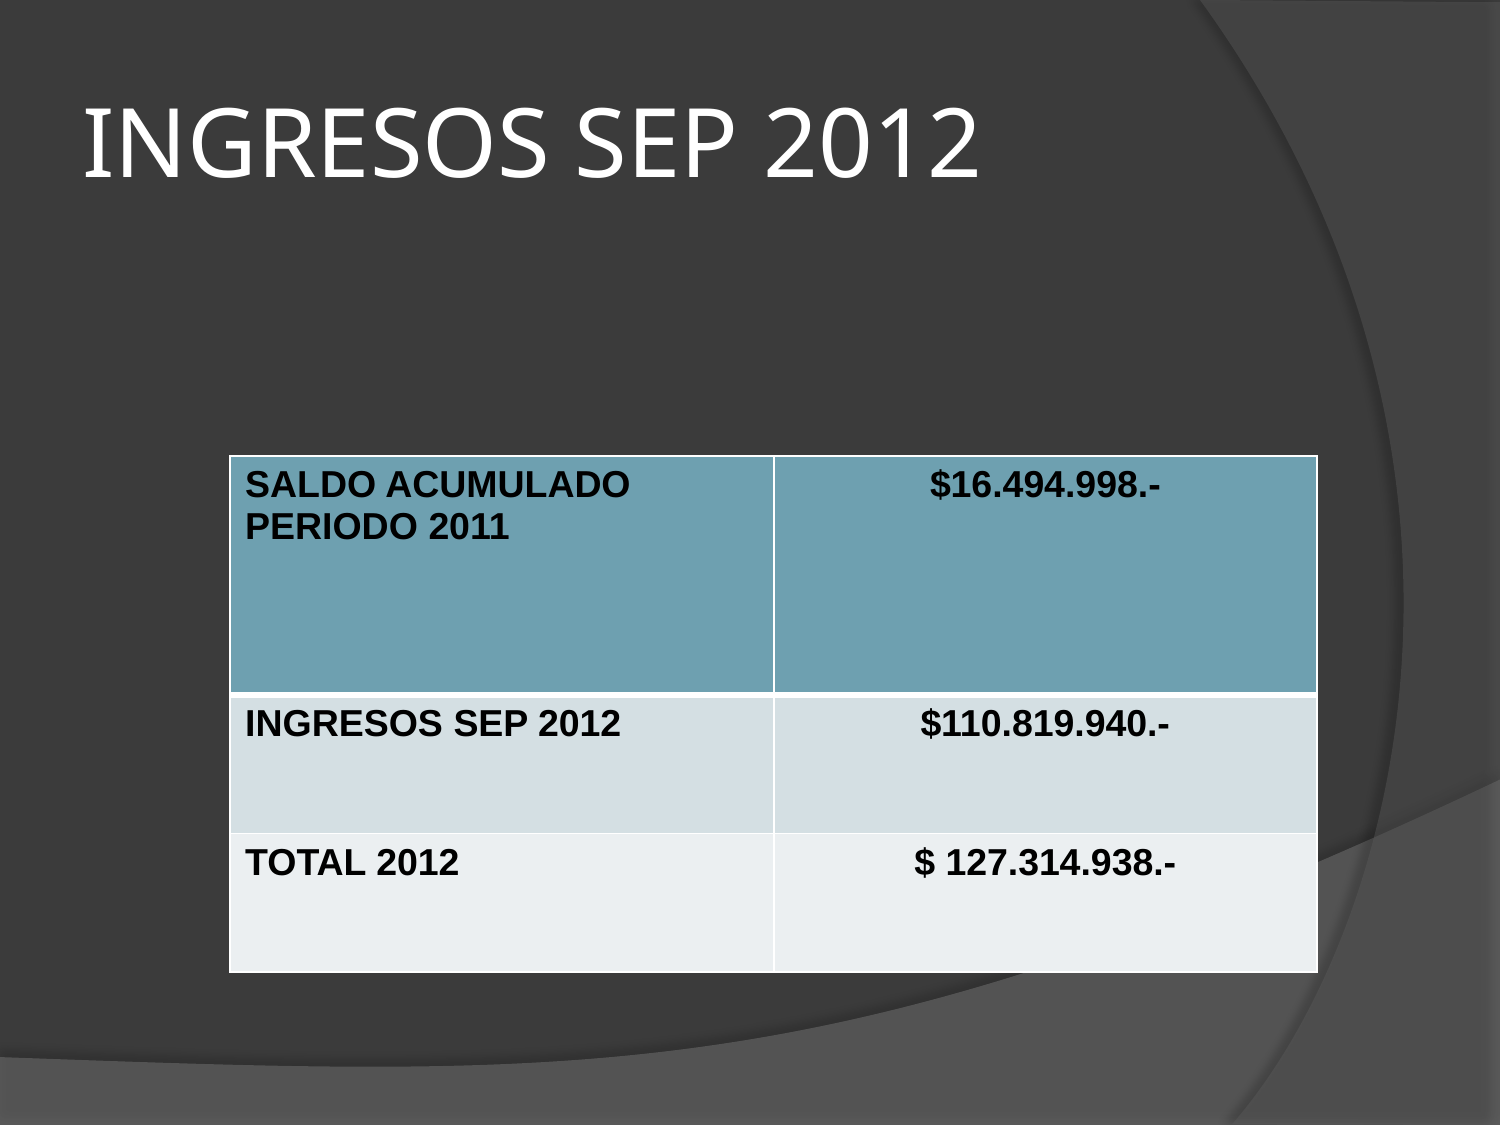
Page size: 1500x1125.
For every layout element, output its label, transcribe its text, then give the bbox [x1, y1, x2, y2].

table_cell $ 127.314.938.- [775, 834, 1316, 971]
table_header $16.494.998.- [775, 457, 1316, 692]
table_header SALDO ACUMULADO PERIODO 2011 [231, 457, 773, 692]
table_cell TOTAL 2012 [231, 834, 773, 971]
title INGRESOS SEP 2012 [75, 45, 1300, 233]
table_cell INGRESOS SEP 2012 [231, 698, 773, 833]
table_cell $110.819.940.- [775, 698, 1316, 833]
